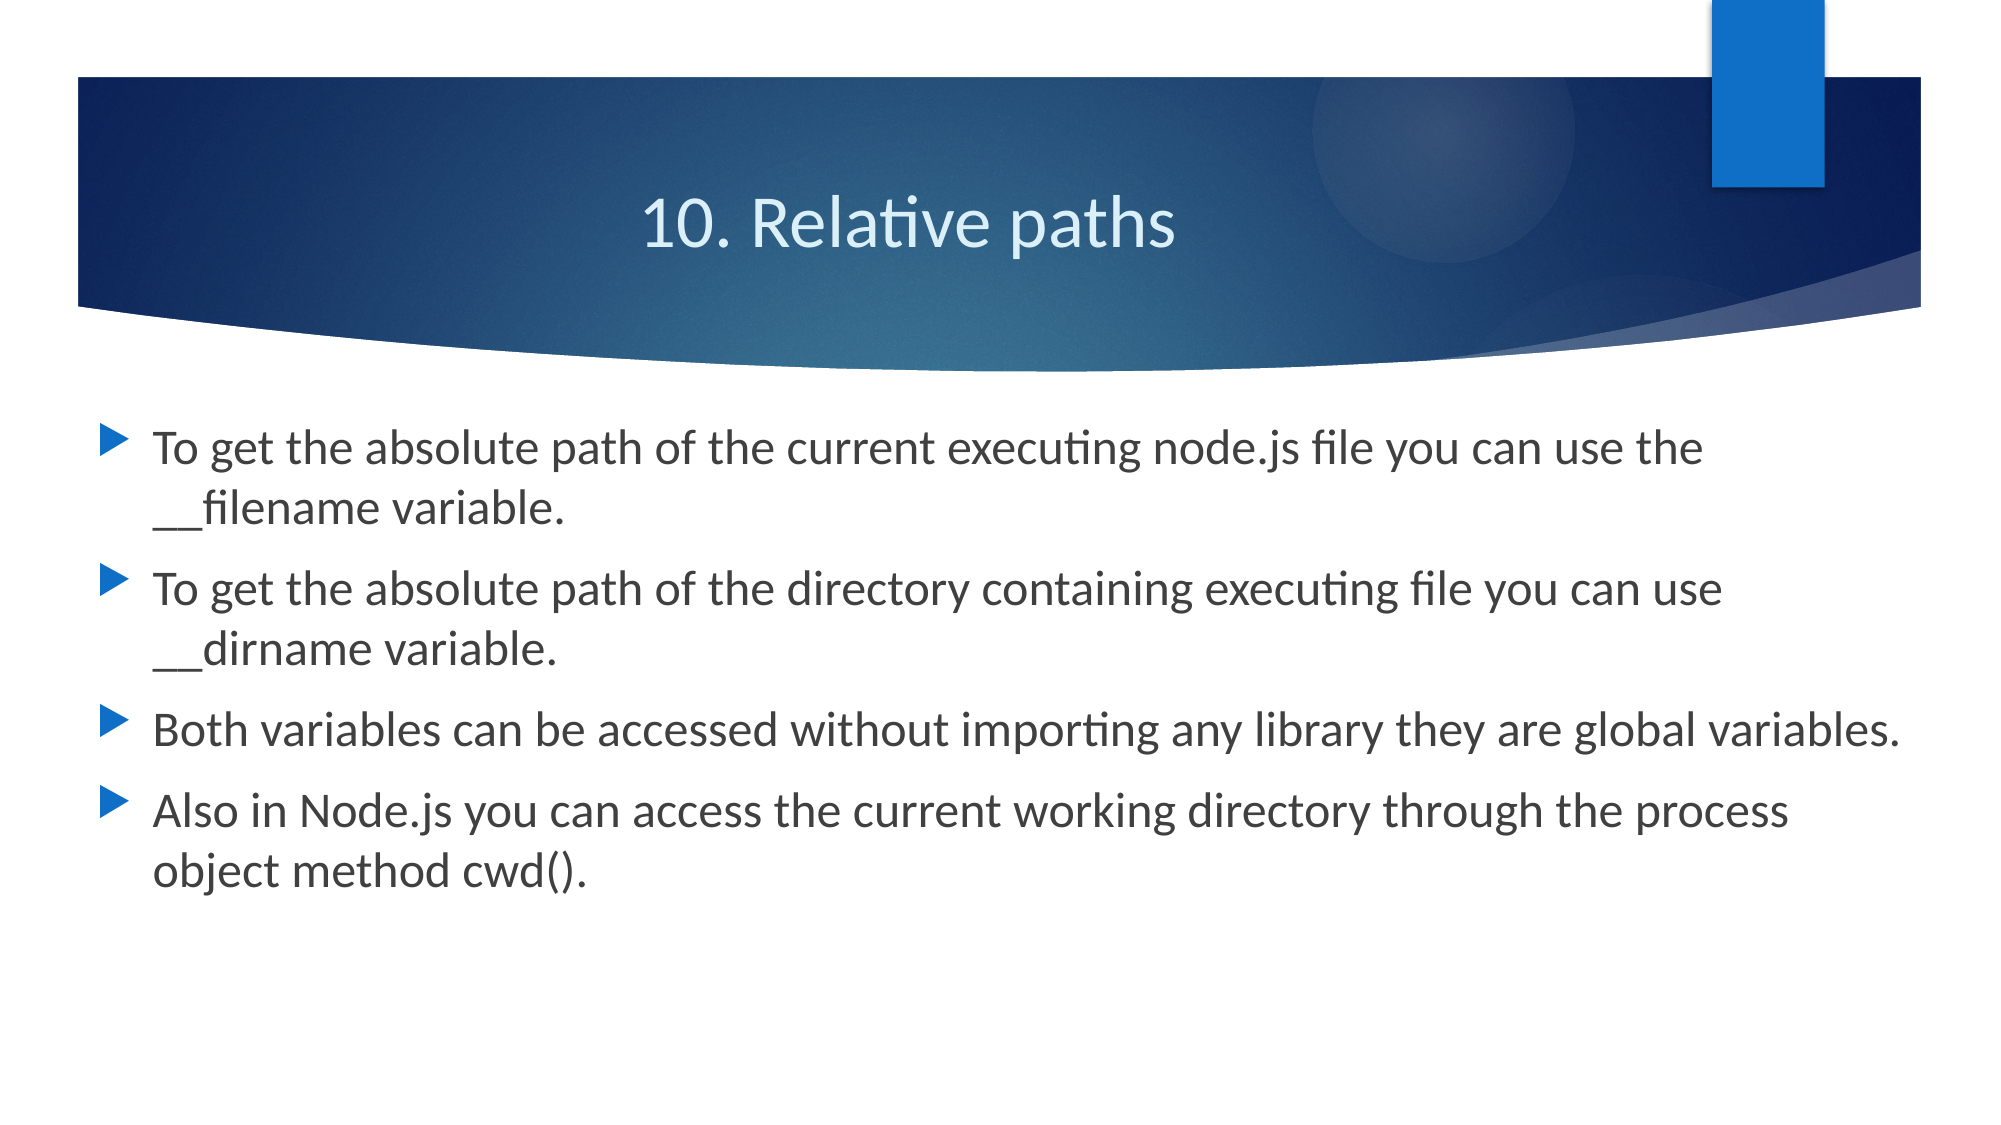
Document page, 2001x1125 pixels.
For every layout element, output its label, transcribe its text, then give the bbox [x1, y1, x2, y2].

title 10. Relative paths [189, 159, 1627, 276]
list To get the absolute path of the current executing node.js file you can use the __filename variable. To get the absolute path of the directory containing executing file you can use __dirname variable. Both variables can be accessed without importing any library they are global variables. Also in Node.js you can access the current working directory through the process object method cwd(). [81, 407, 1930, 1125]
